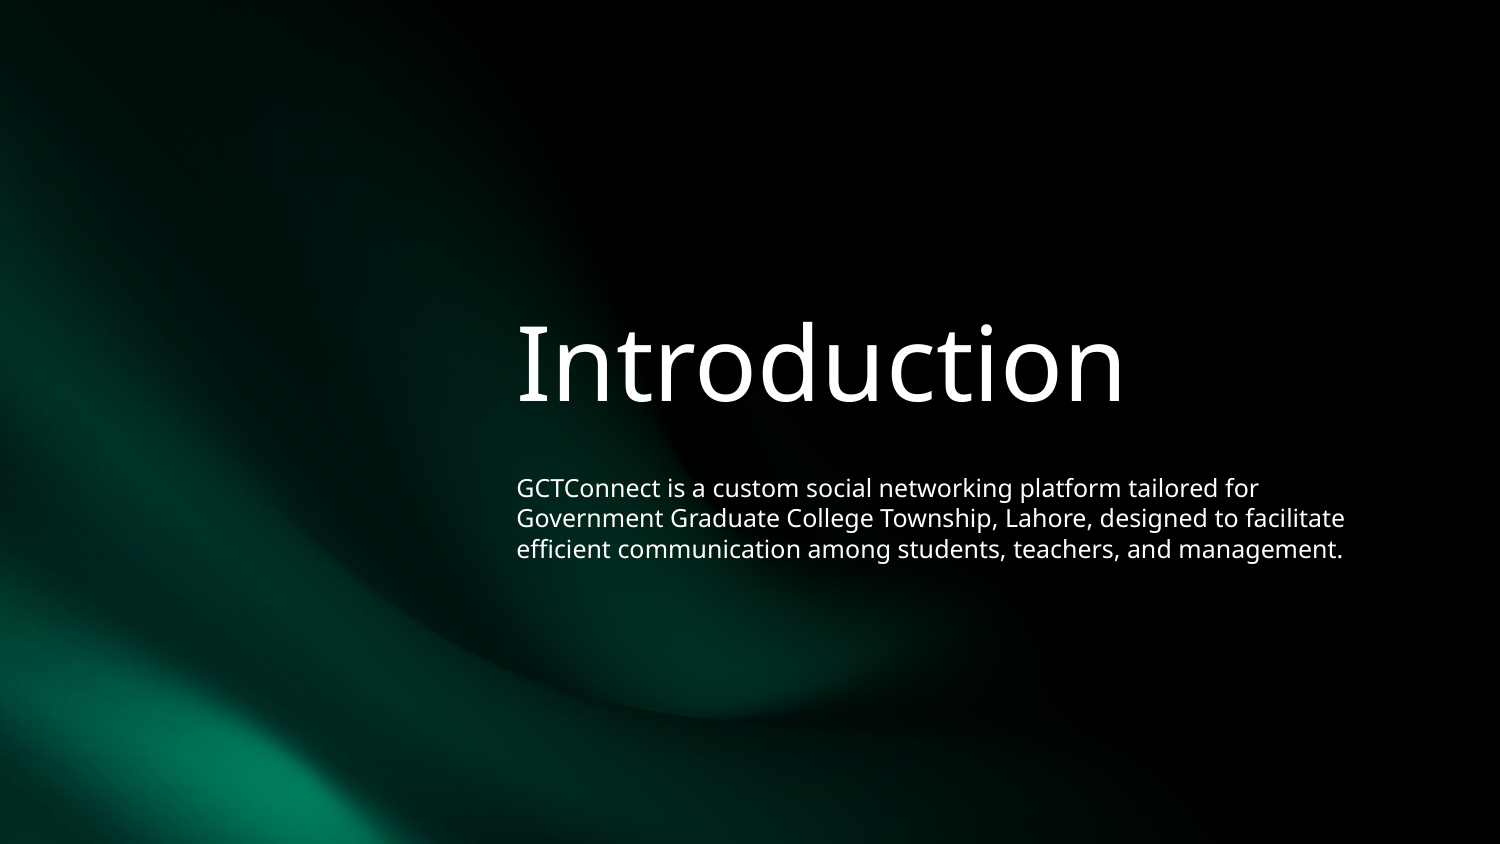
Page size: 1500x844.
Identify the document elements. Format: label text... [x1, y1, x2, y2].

picture [0, 0, 1500, 844]
subtitle GCTConnect is a custom social networking platform tailored for Government Graduate College Township, Lahore, designed to facilitate efficient communication among students, teachers, and management. [501, 457, 1380, 580]
title Introduction [501, 262, 1380, 457]
